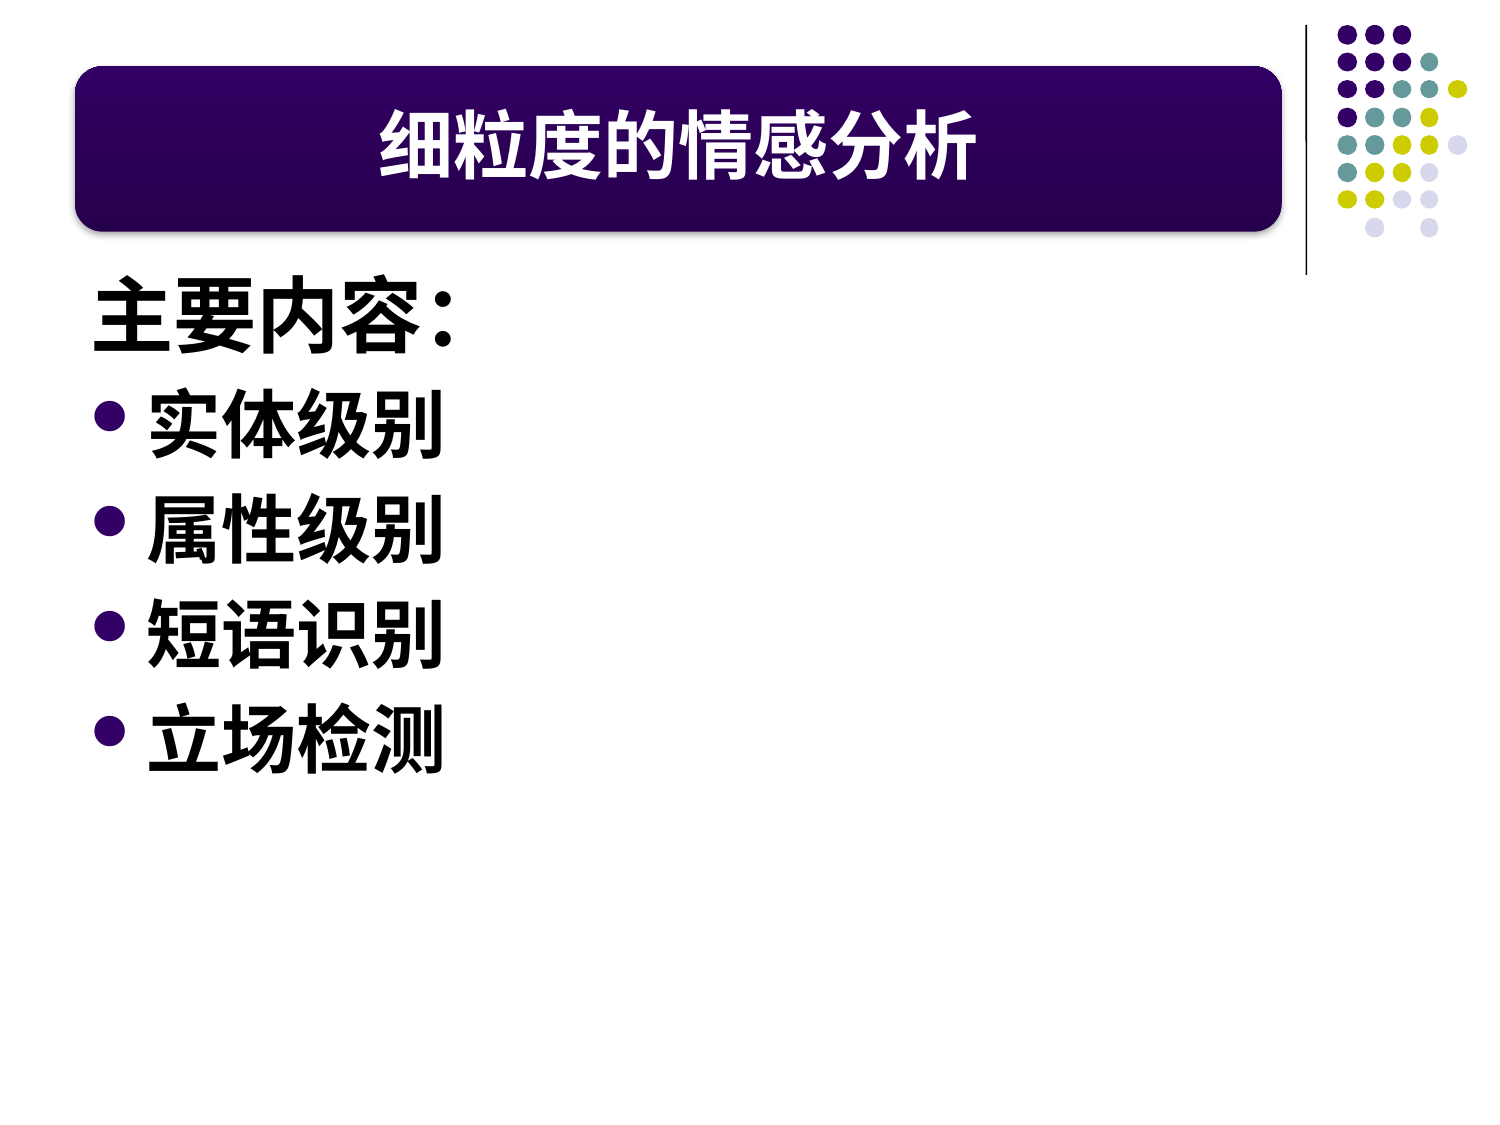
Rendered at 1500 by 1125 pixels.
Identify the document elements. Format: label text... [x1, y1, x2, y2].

list 主要内容： 实体级别 属性级别 短语识别 立场检测 [75, 255, 1425, 980]
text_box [74, 66, 1282, 232]
